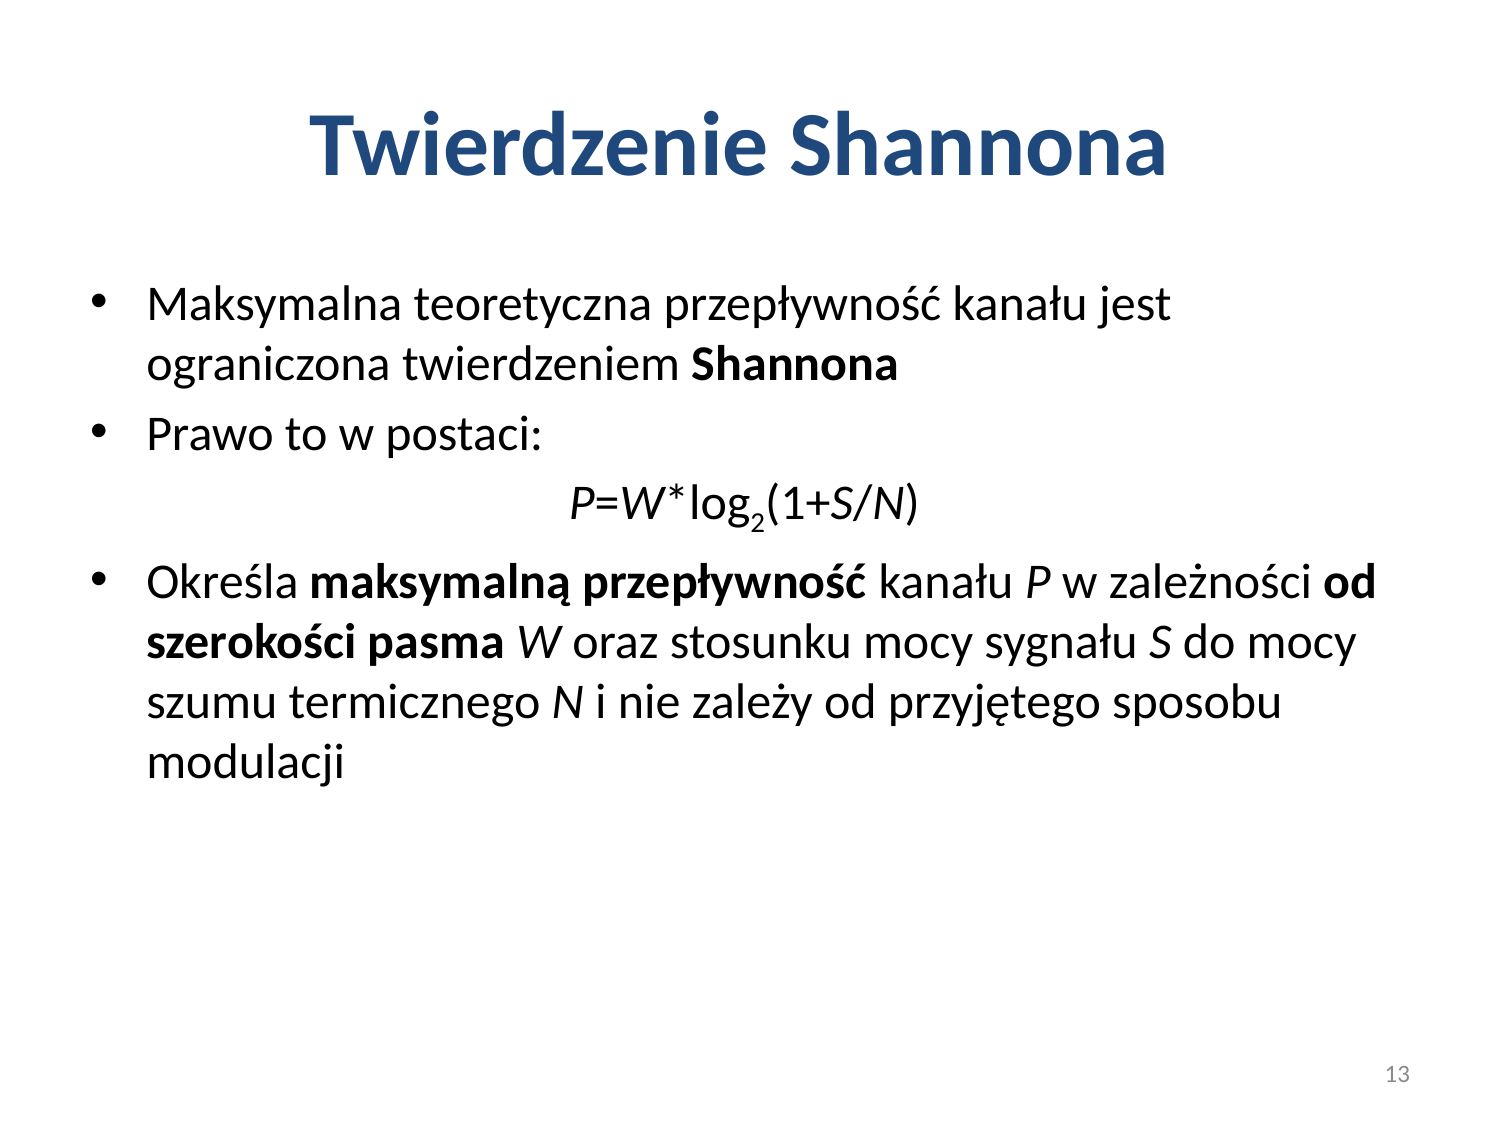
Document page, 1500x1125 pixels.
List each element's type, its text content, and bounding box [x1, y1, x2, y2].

list Maksymalna teoretyczna przepływność kanału jest ograniczona twierdzeniem Shannona Prawo to w postaci: P=W*log2(1+S/N) Określa maksymalną przepływność kanału P w zależności od szerokości pasma W oraz stosunku mocy sygnału S do mocy szumu termicznego N i nie zależy od przyjętego sposobu modulacji [75, 262, 1425, 1005]
title Twierdzenie Shannona [75, 45, 1425, 233]
slide_number 13 [1074, 1042, 1425, 1103]
